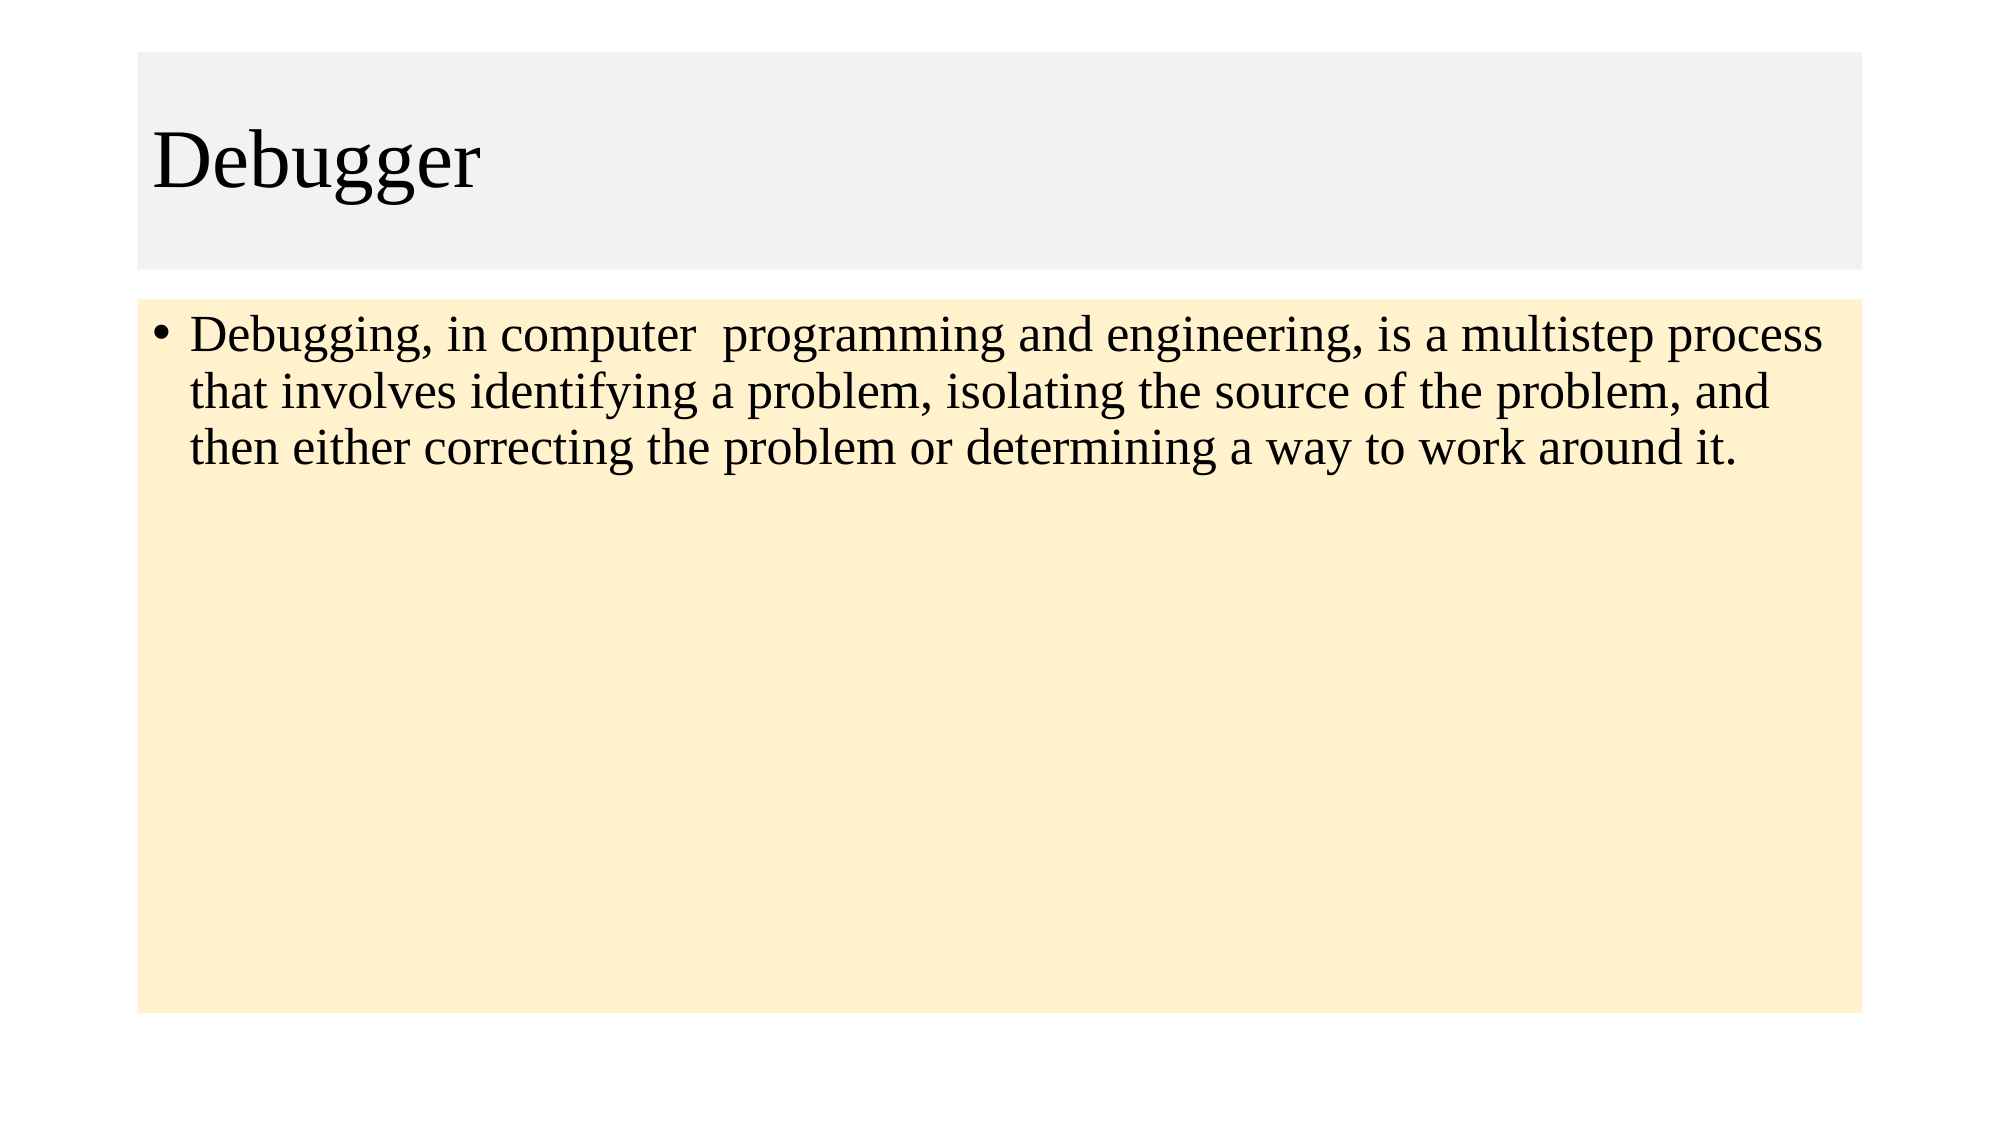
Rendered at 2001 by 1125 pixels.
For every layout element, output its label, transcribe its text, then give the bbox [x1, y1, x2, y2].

title Debugger [137, 52, 1863, 270]
list Debugging, in computer programming and engineering, is a multistep process that involves identifying a problem, isolating the source of the problem, and then either correcting the problem or determining a way to work around it. [137, 299, 1863, 1014]
